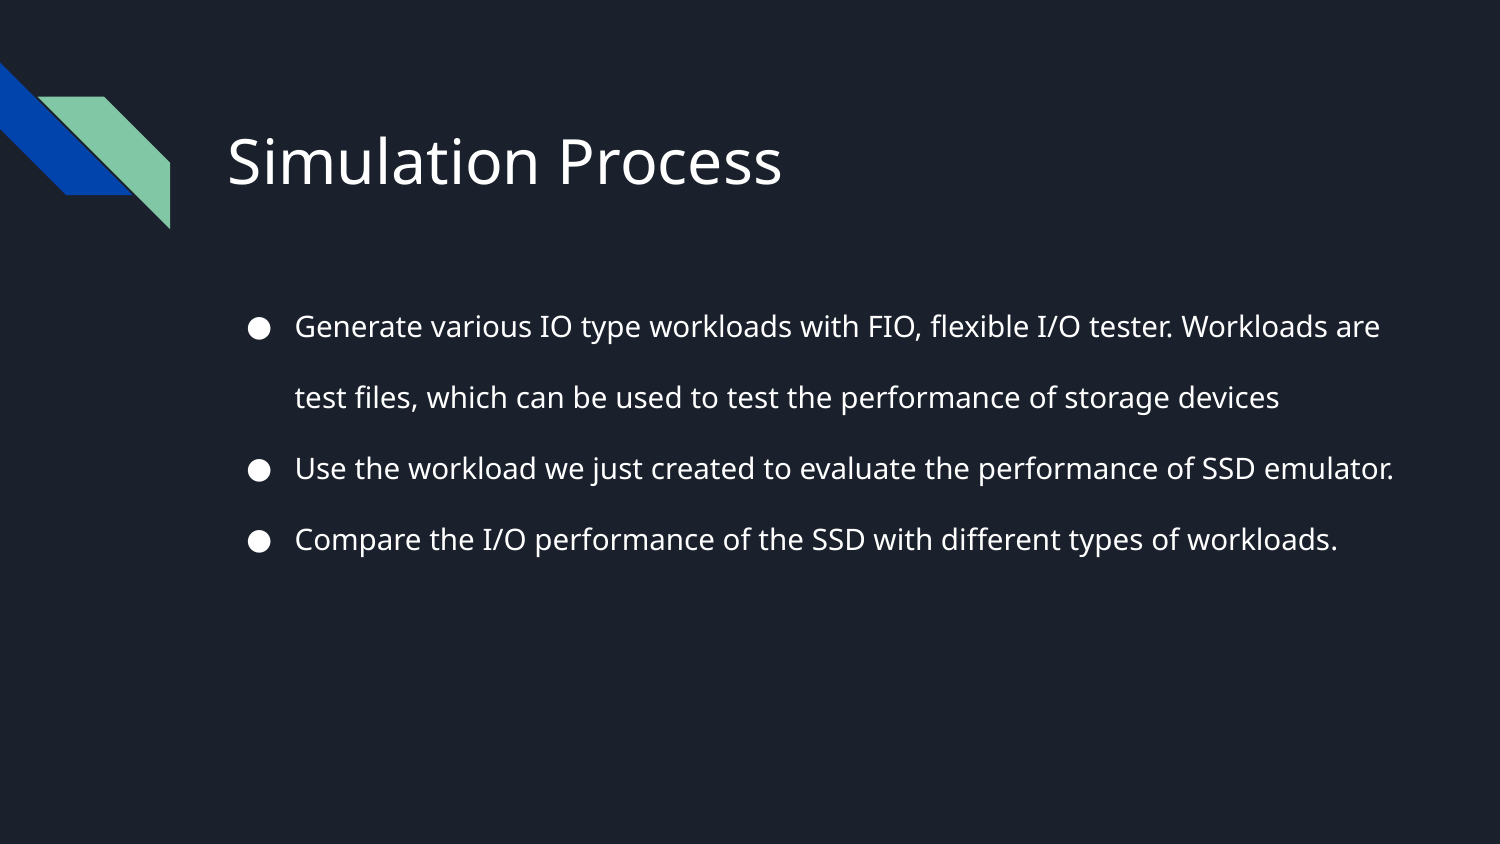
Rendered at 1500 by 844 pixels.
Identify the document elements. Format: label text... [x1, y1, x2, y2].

list Generate various IO type workloads with FIO, flexible I/O tester. Workloads are test files, which can be used to test the performance of storage devices Use the workload we just created to evaluate the performance of SSD emulator. Compare the I/O performance of the SSD with different types of workloads. [212, 257, 1451, 735]
title Simulation Process [212, 107, 1368, 257]
